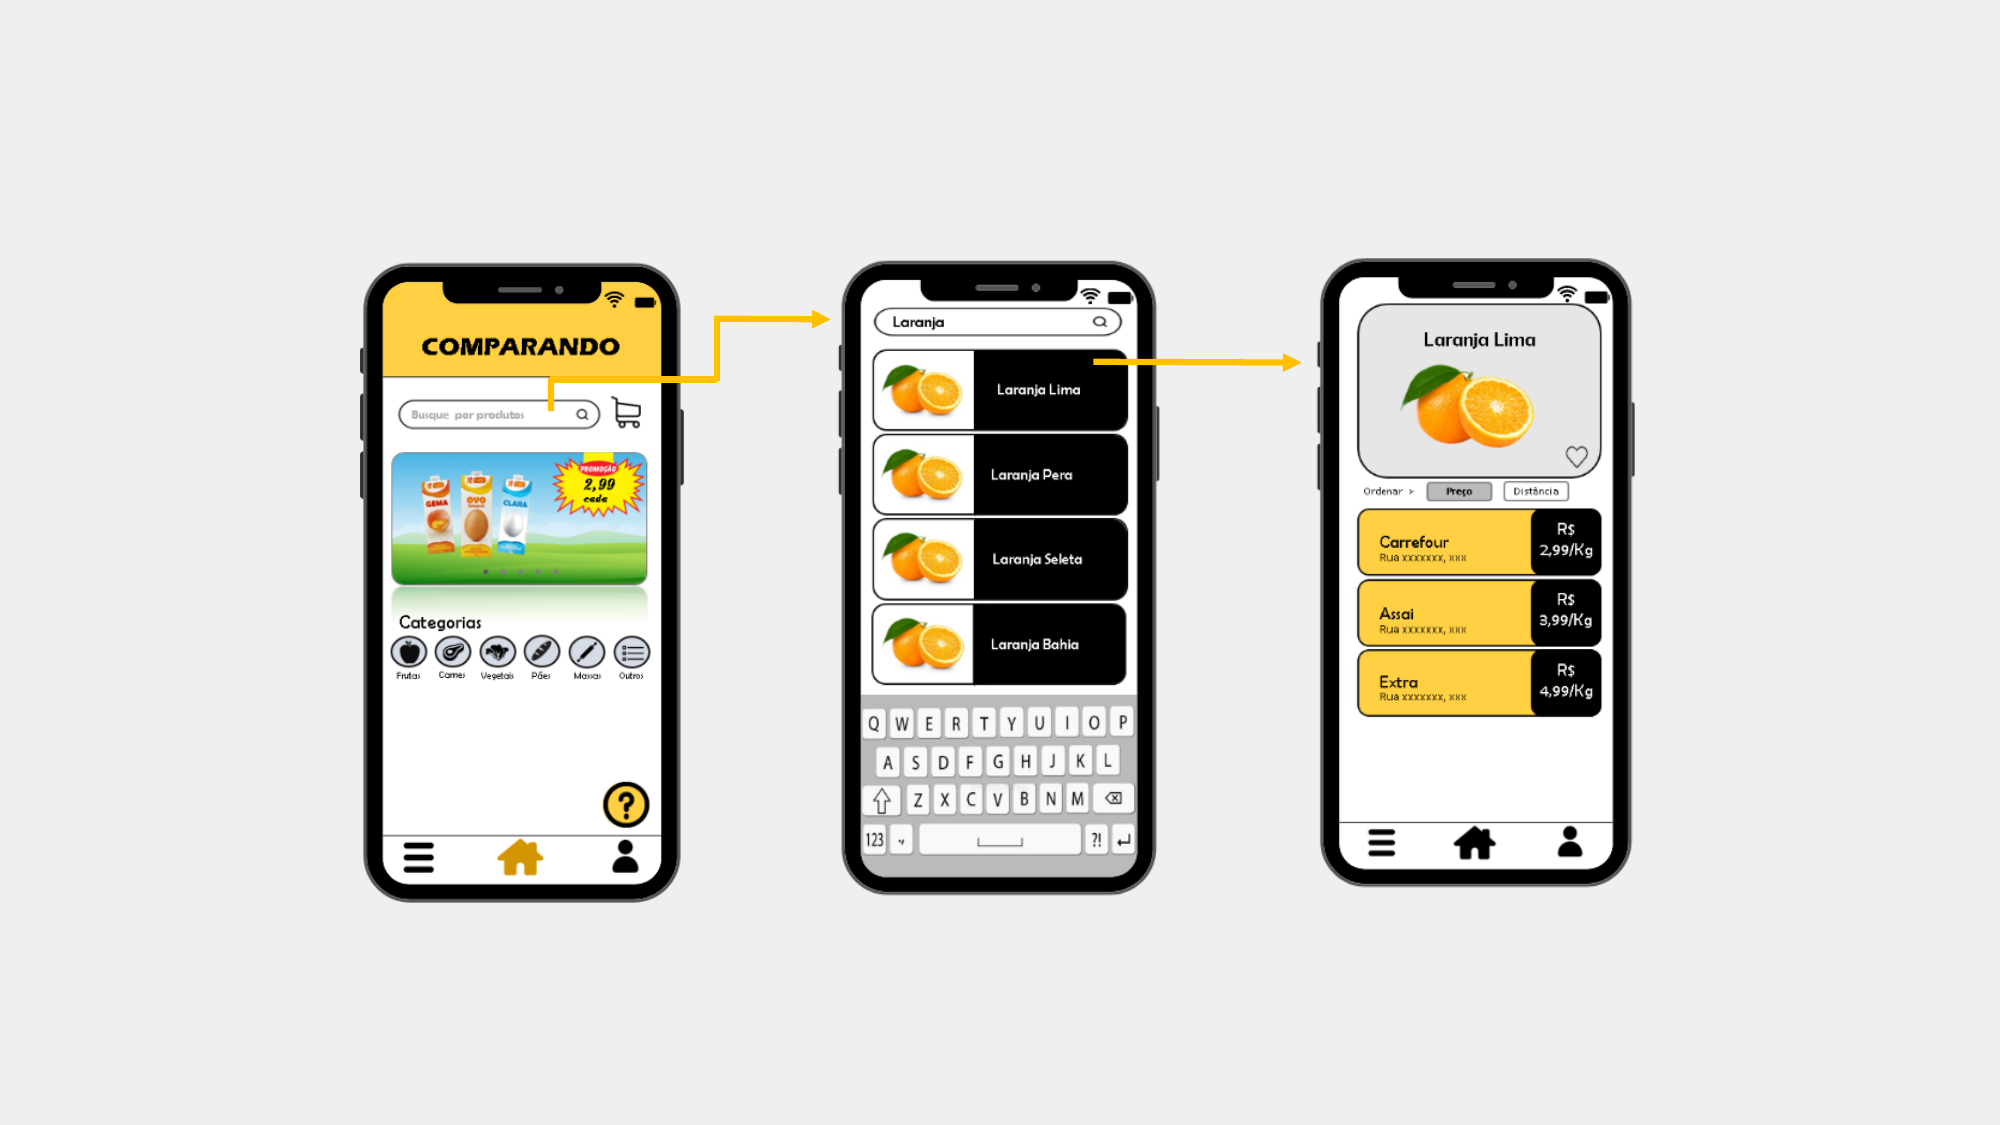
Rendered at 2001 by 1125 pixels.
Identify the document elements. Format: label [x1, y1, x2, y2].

picture [1301, 244, 1654, 903]
picture [359, 253, 686, 904]
picture [827, 244, 1168, 904]
text_box [0, 0, 2000, 1125]
